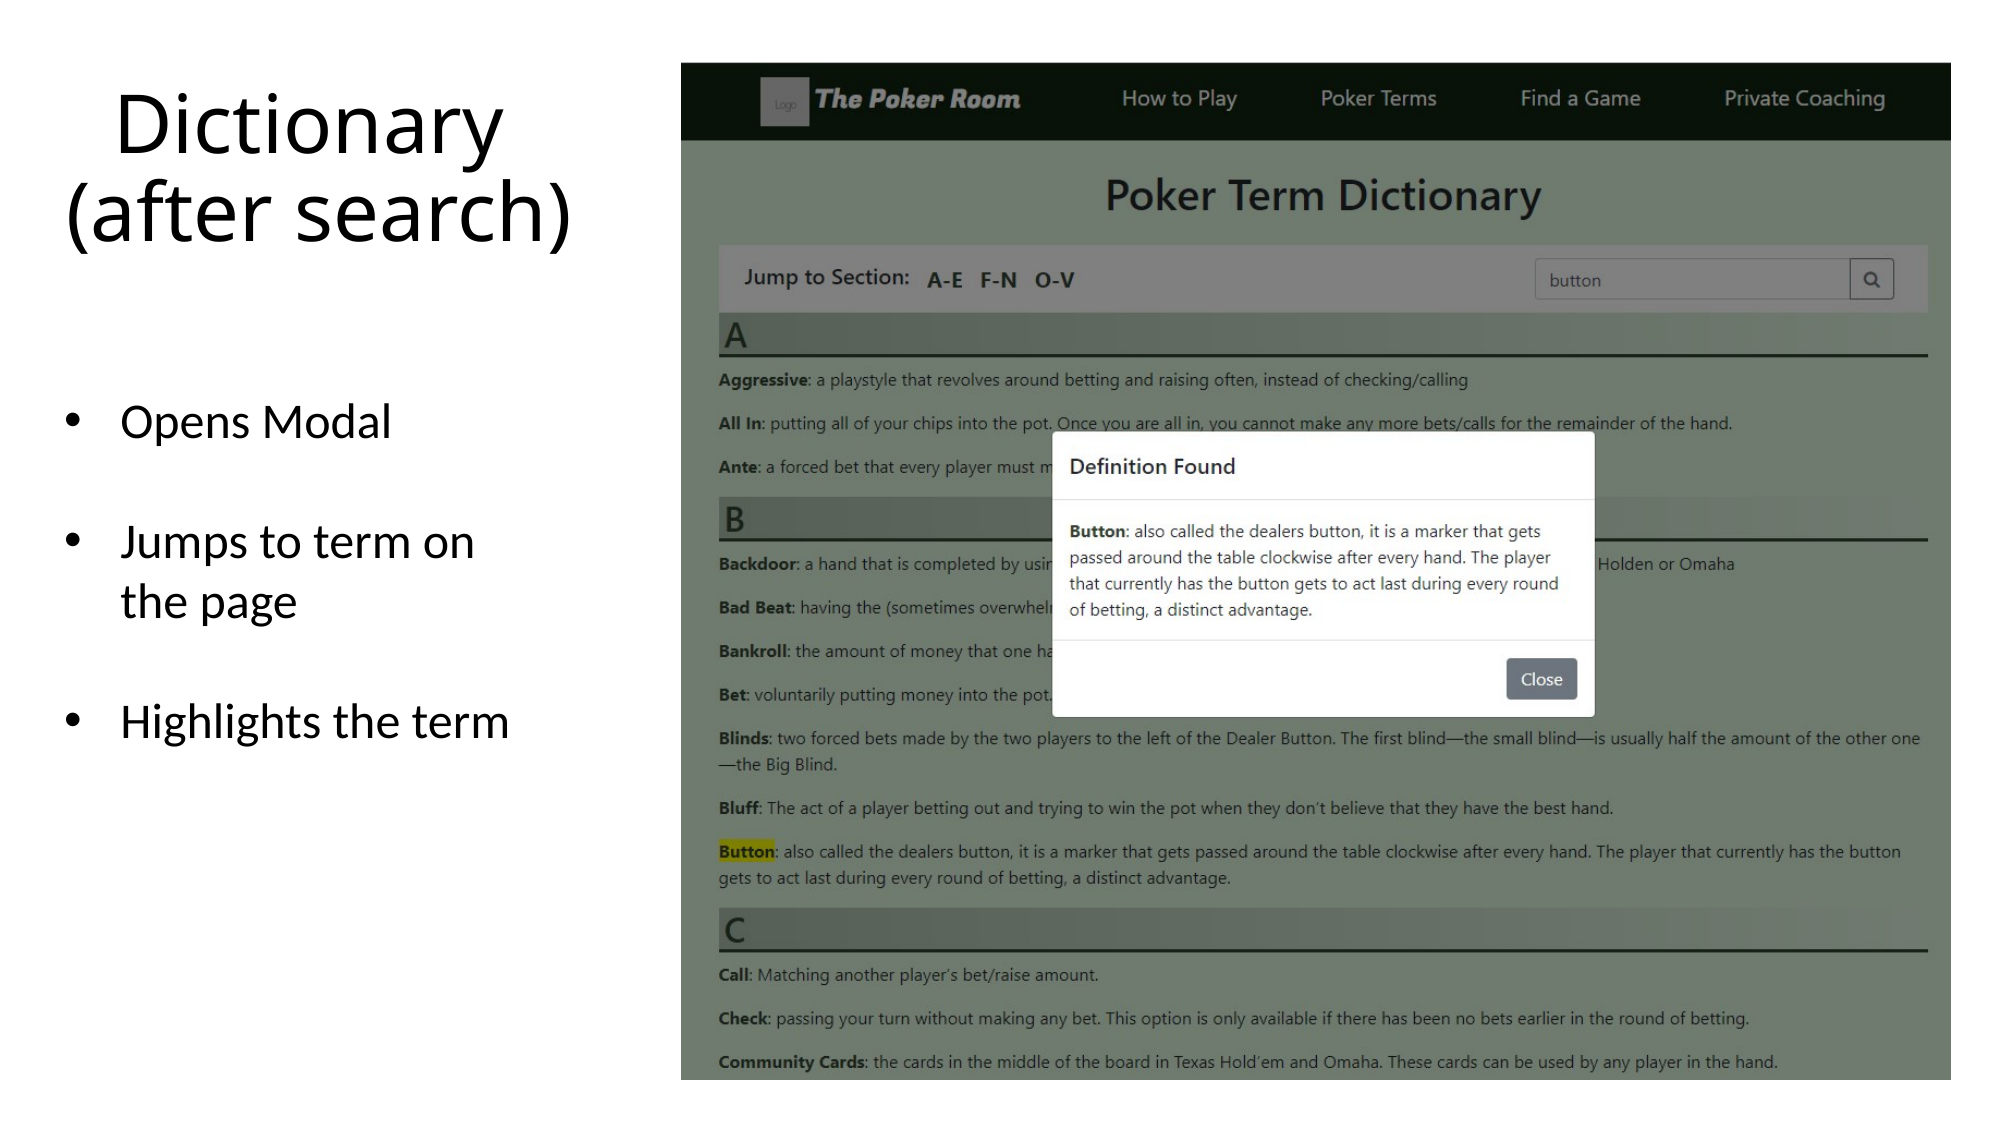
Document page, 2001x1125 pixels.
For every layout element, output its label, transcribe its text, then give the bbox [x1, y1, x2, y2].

picture [680, 62, 1951, 1080]
text_box Opens Modal Jumps to term on the page Highlights the term [49, 381, 533, 757]
title Dictionary (after search) [49, 62, 590, 280]
